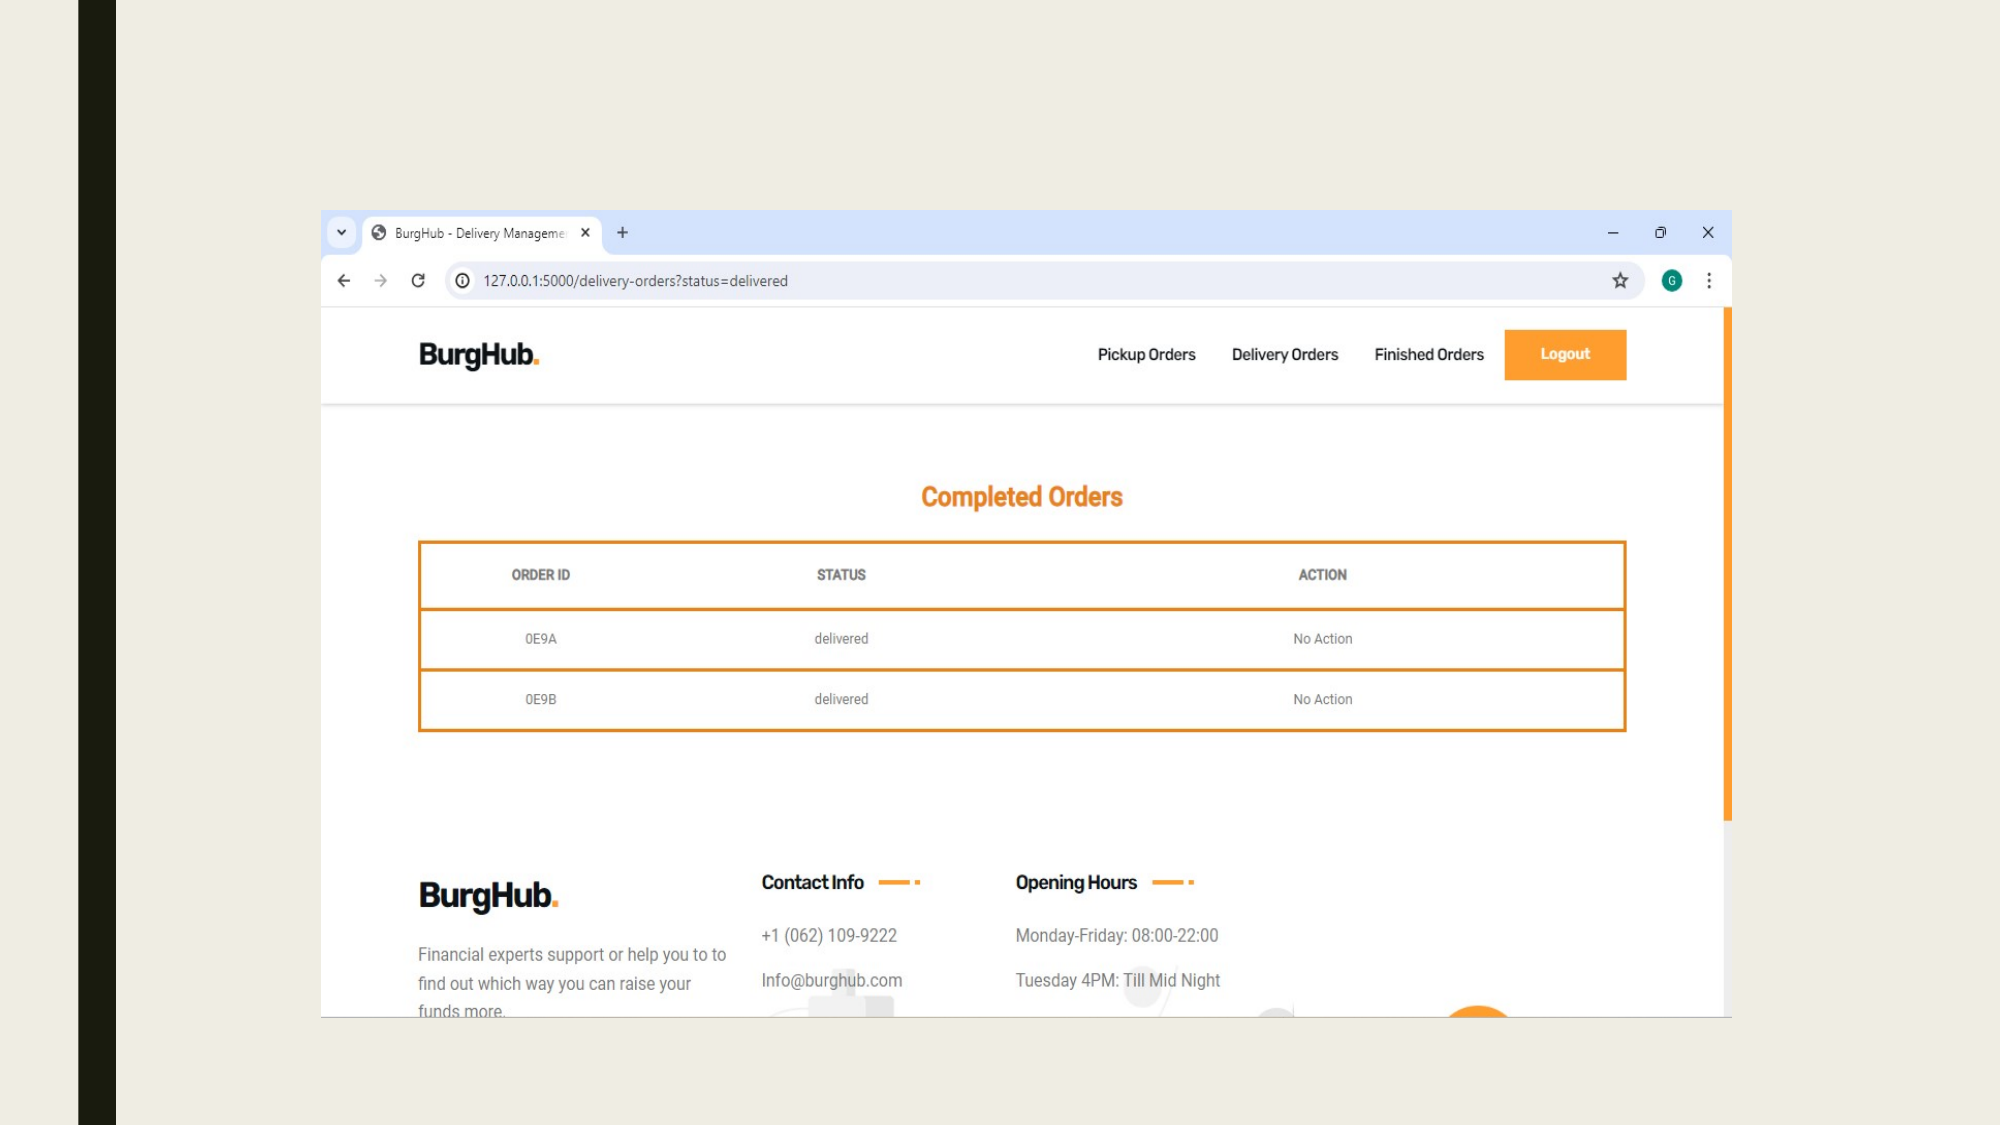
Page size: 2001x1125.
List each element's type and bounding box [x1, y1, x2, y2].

list [320, 210, 1732, 1018]
